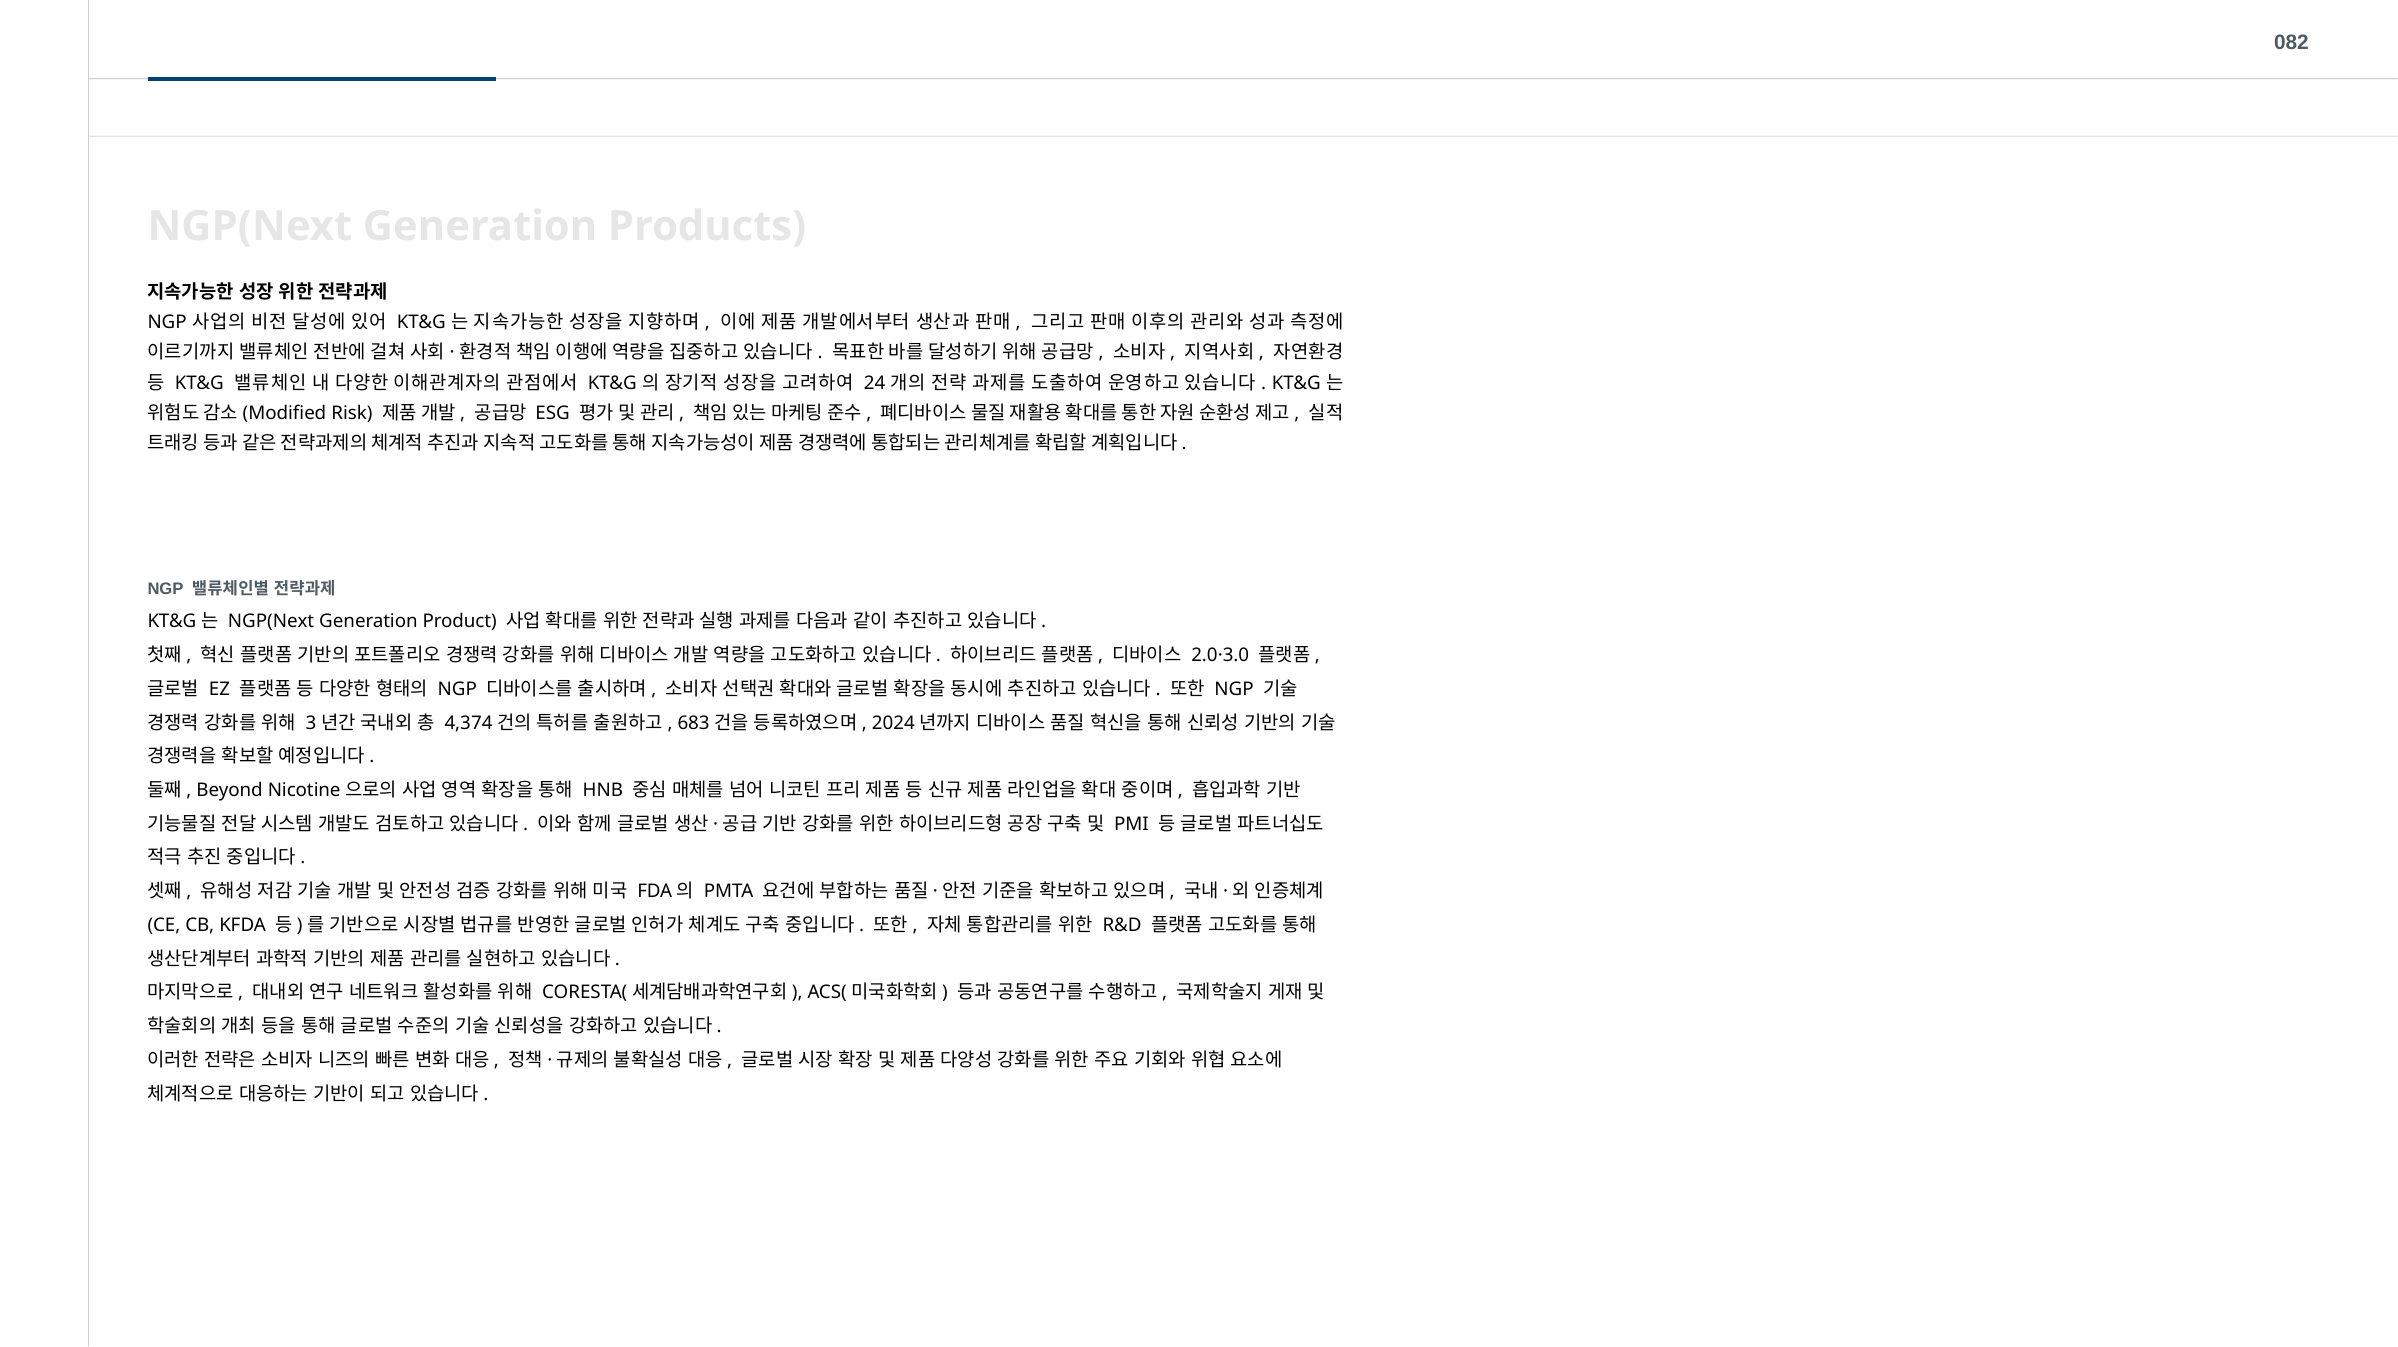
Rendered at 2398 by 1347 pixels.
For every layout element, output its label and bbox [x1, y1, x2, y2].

text_box [88, 0, 2398, 1347]
